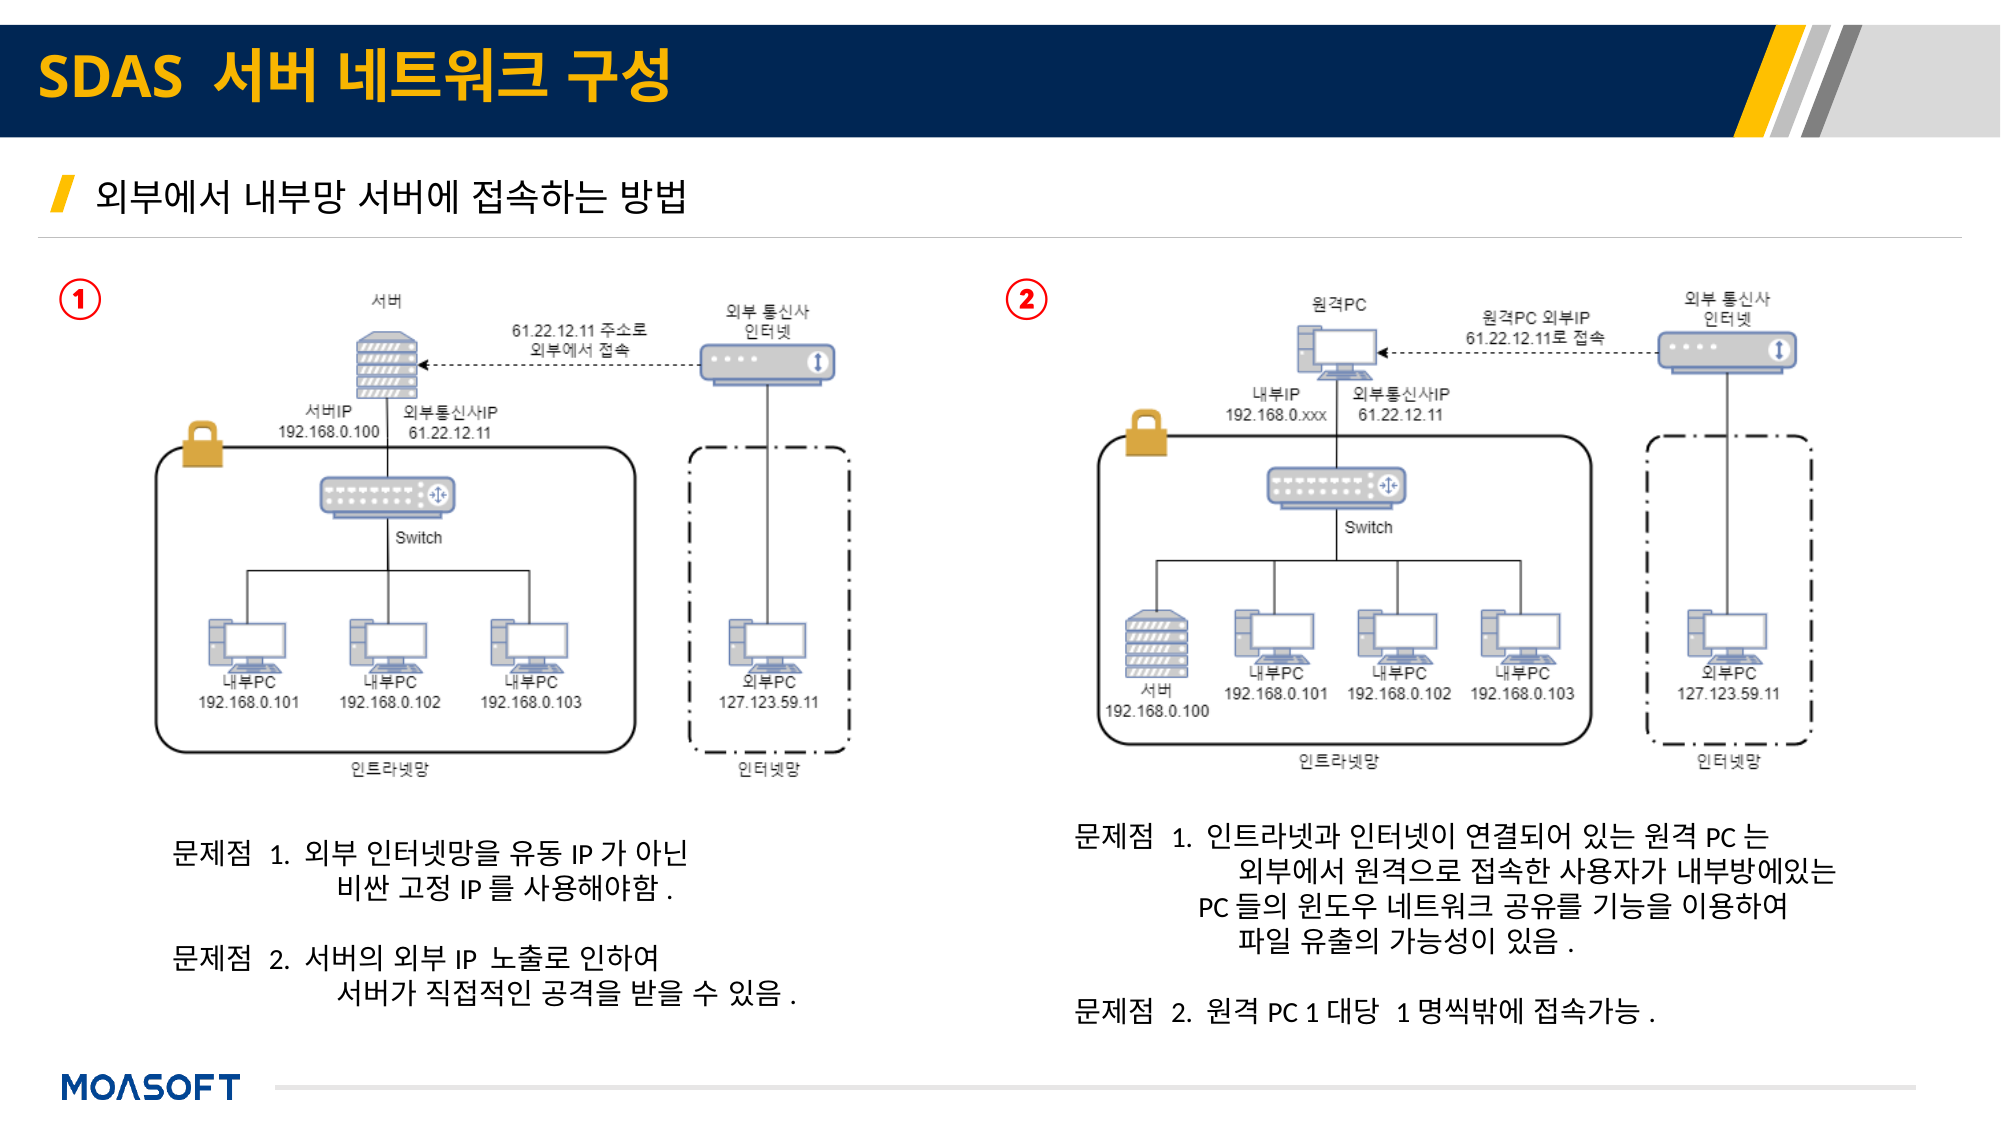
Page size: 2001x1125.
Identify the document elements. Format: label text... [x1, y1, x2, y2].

text_box [48, 172, 77, 215]
text_box 외부에서 내부망 서버에 접속하는 방법 [80, 166, 1975, 226]
title SDAS 서버 네트워크 구성 [35, 37, 1188, 228]
text_box 문제점 1. 인트라넷과 인터넷이 연결되어 있는 원격PC는 외부에서 원격으로 접속한 사용자가 내부방에있는 PC들의 윈도우 네트워크 공유를 기능을 이용하여 파일 유출의 가능성이 있음. 문제점 2. 원격PC 1대당 1명씩밖에 접속가능. [1060, 810, 1854, 1036]
text_box ① ② [37, 246, 1892, 1036]
picture [136, 280, 870, 785]
picture [62, 1074, 240, 1100]
picture [1083, 280, 1831, 784]
text_box 문제점 1. 외부 인터넷망을 유동IP가 아닌 비싼 고정IP를 사용해야함. 문제점 2. 서버의 외부IP 노출로 인하여 서버가 직접적인 공격을 받을 수 있음. [157, 827, 849, 1018]
